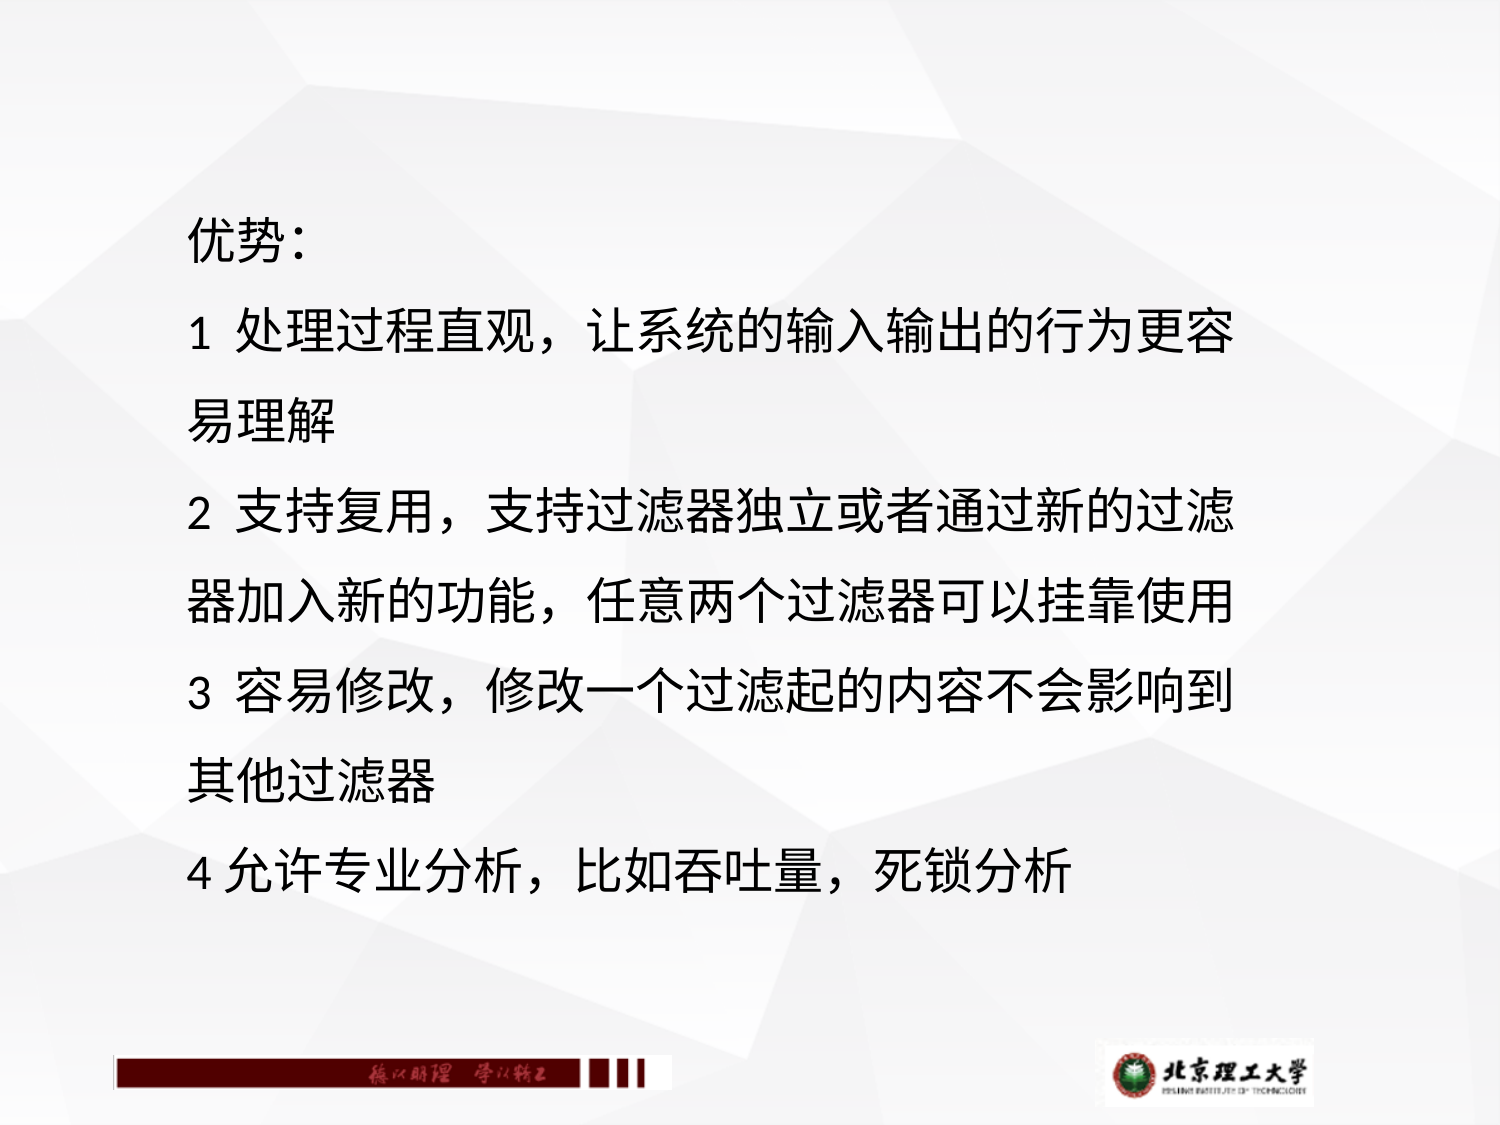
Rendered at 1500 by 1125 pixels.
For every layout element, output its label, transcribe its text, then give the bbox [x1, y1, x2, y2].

picture [0, 0, 1500, 1125]
text_box 优势： 1 处理过程直观，让系统的输入输出的行为更容易理解 2 支持复用，支持过滤器独立或者通过新的过滤器加入新的功能，任意两个过滤器可以挂靠使用 3 容易修改，修改一个过滤起的内容不会影响到其他过滤器 4允许专业分析，比如吞吐量，死锁分析 [171, 171, 1271, 997]
